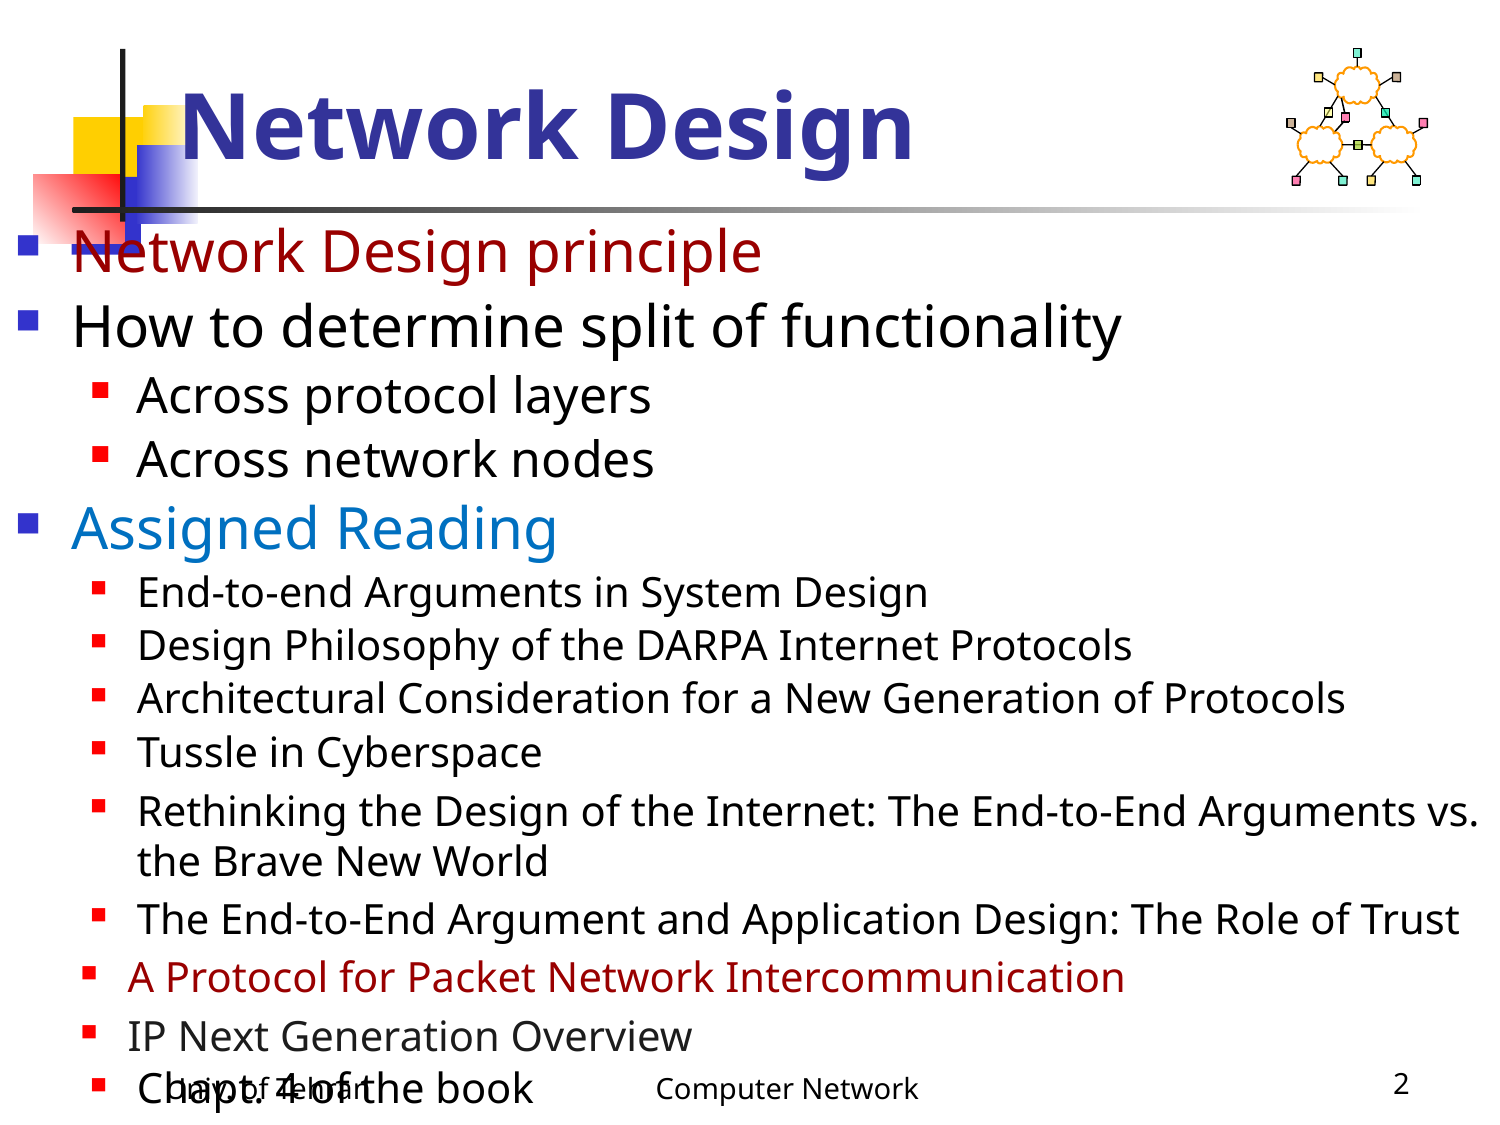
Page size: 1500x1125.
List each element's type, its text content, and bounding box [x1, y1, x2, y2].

footer Computer Network [549, 1051, 1026, 1113]
slide_number Univ. of Tehran [149, 1051, 463, 1113]
title Network Design [162, 84, 1500, 186]
slide_number 2 [1112, 1051, 1426, 1113]
list Network Design principle How to determine split of functionality Across protocol layers Across network nodes Assigned Reading End-to-end Arguments in System Design Design Philosophy of the DARPA Internet Protocols Architectural Consideration for a New Generation of Protocols Tussle in Cyberspace Rethinking the Design of the Internet: The End-to-End Arguments vs. the Brave New World The End-to-End Argument and Application Design: The Role of Trust A Protocol for Packet Network Intercommunication IP Next Generation Overview Chapt. 4 of the book [0, 214, 1500, 1051]
